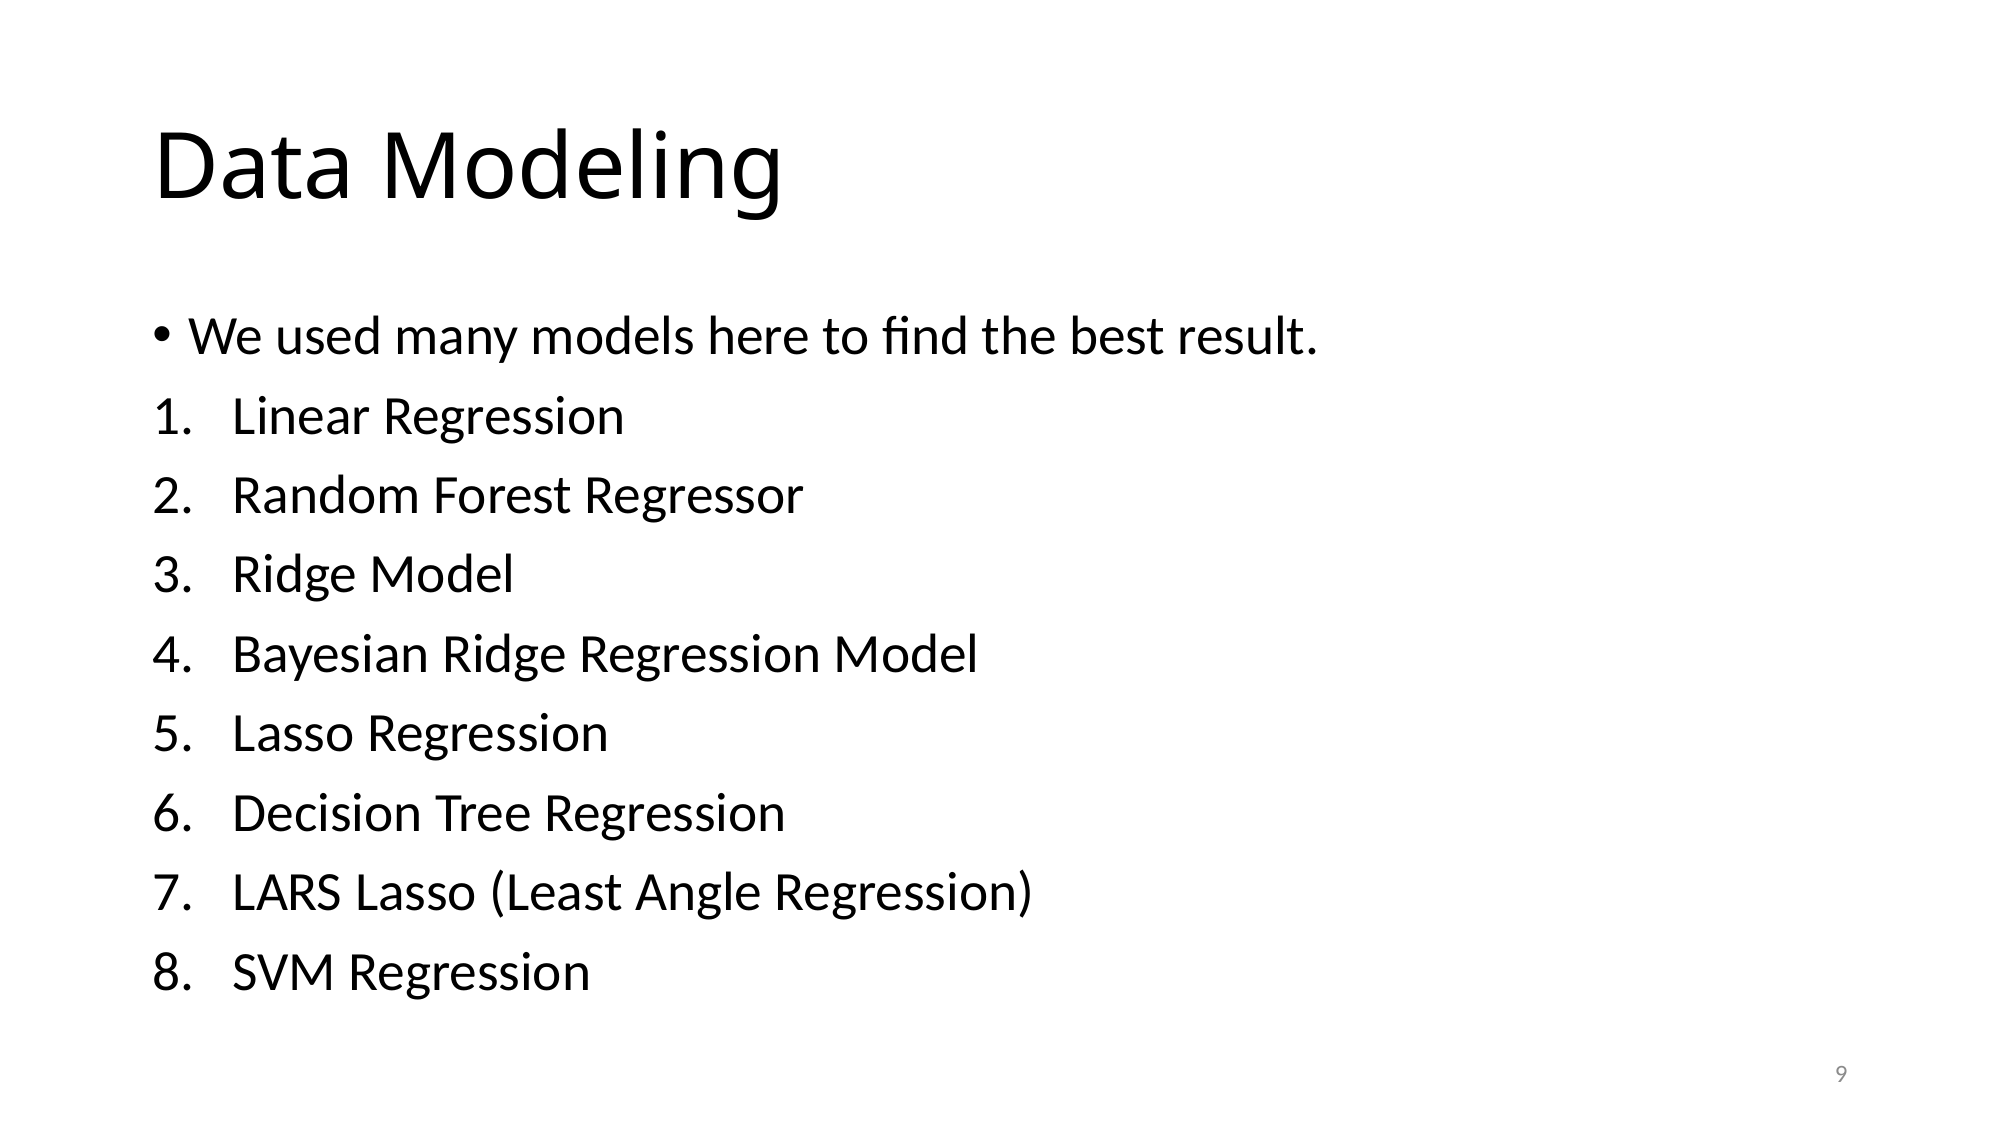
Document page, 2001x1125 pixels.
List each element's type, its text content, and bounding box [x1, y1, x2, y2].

slide_number 9 [1412, 1042, 1863, 1103]
title Data Modeling [137, 59, 1863, 278]
list We used many models here to find the best result. Linear Regression Random Forest Regressor Ridge Model Bayesian Ridge Regression Model Lasso Regression Decision Tree Regression LARS Lasso (Least Angle Regression) SVM Regression [137, 299, 1863, 1014]
